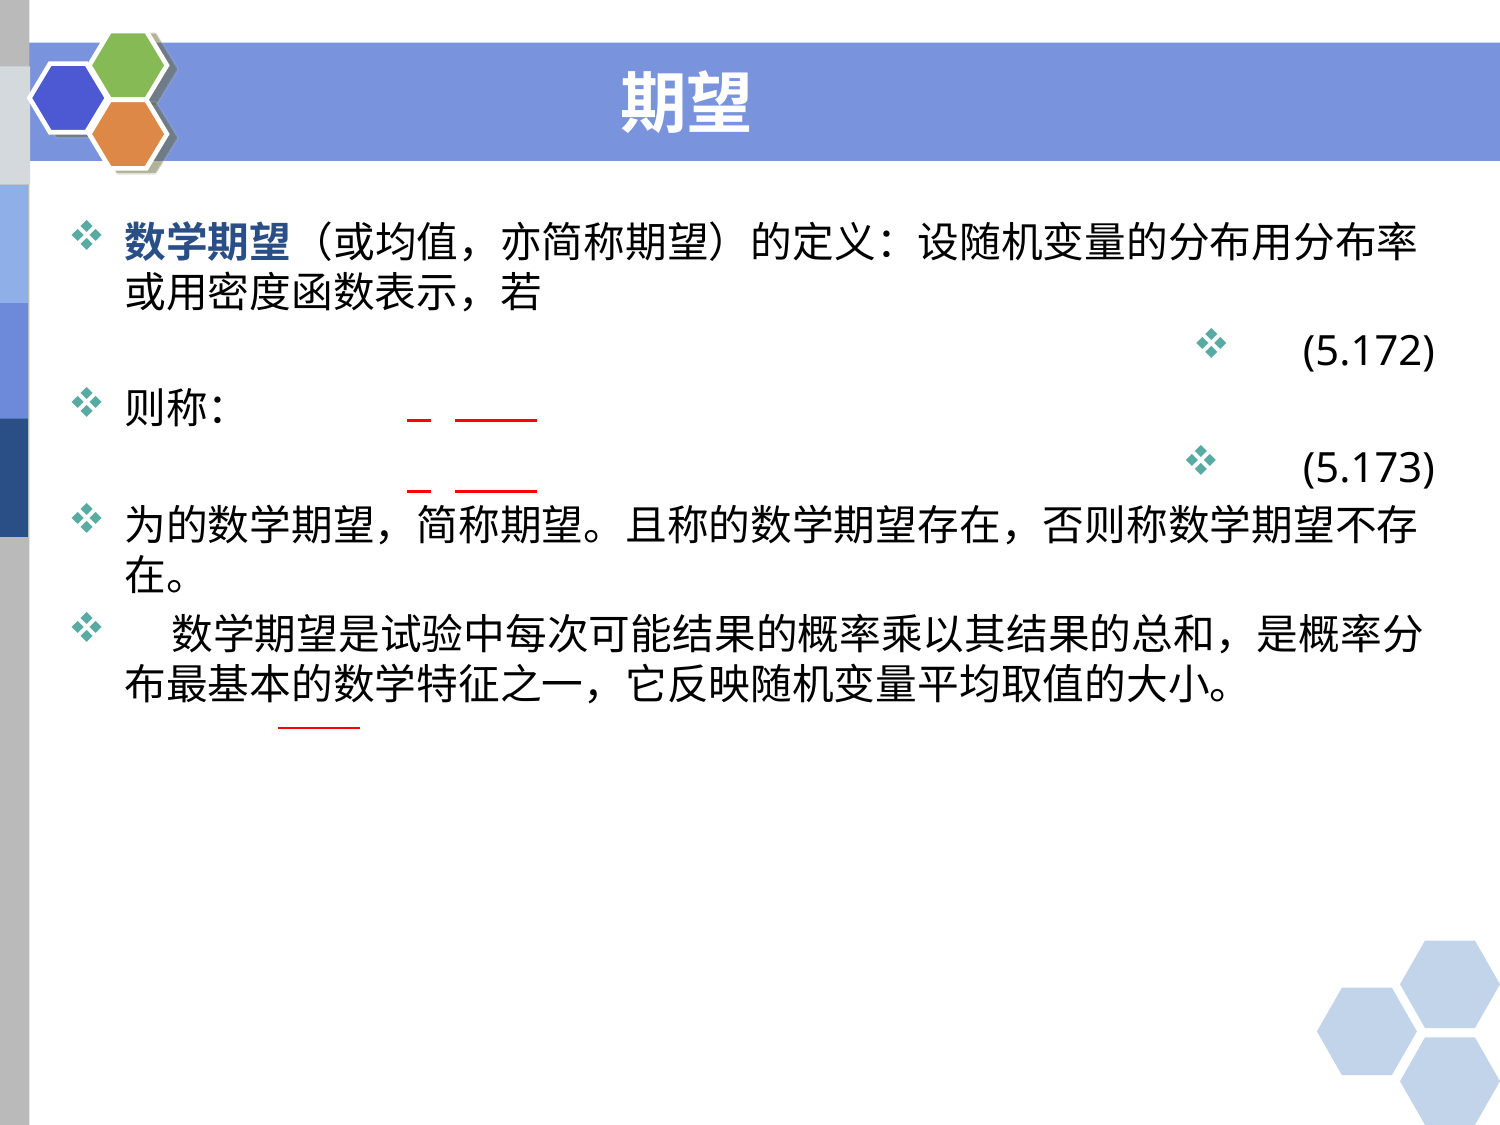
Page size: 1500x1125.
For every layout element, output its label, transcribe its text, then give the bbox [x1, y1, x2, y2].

title 期望 [80, 54, 1294, 147]
